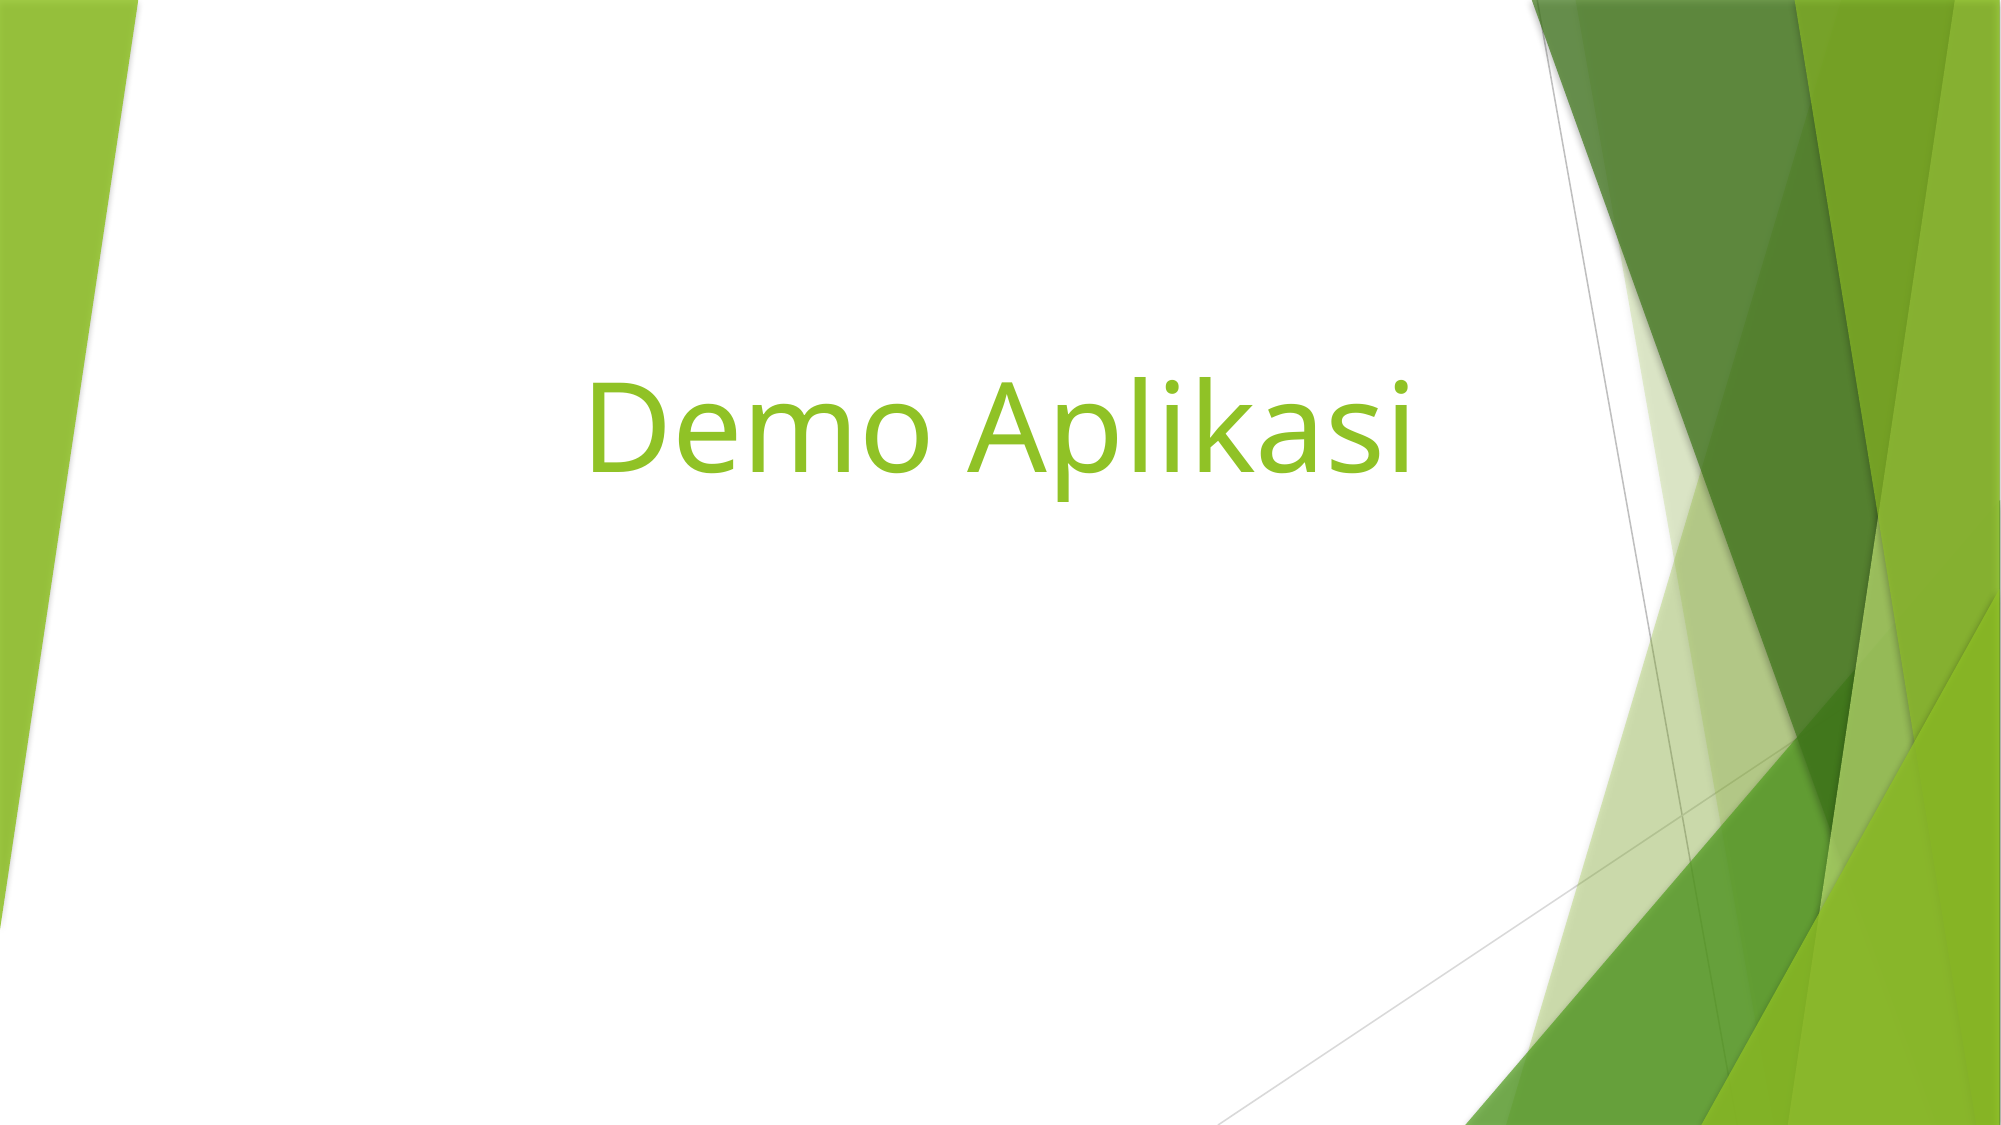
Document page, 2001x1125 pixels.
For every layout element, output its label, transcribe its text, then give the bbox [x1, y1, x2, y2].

title Demo Aplikasi [362, 302, 1638, 506]
